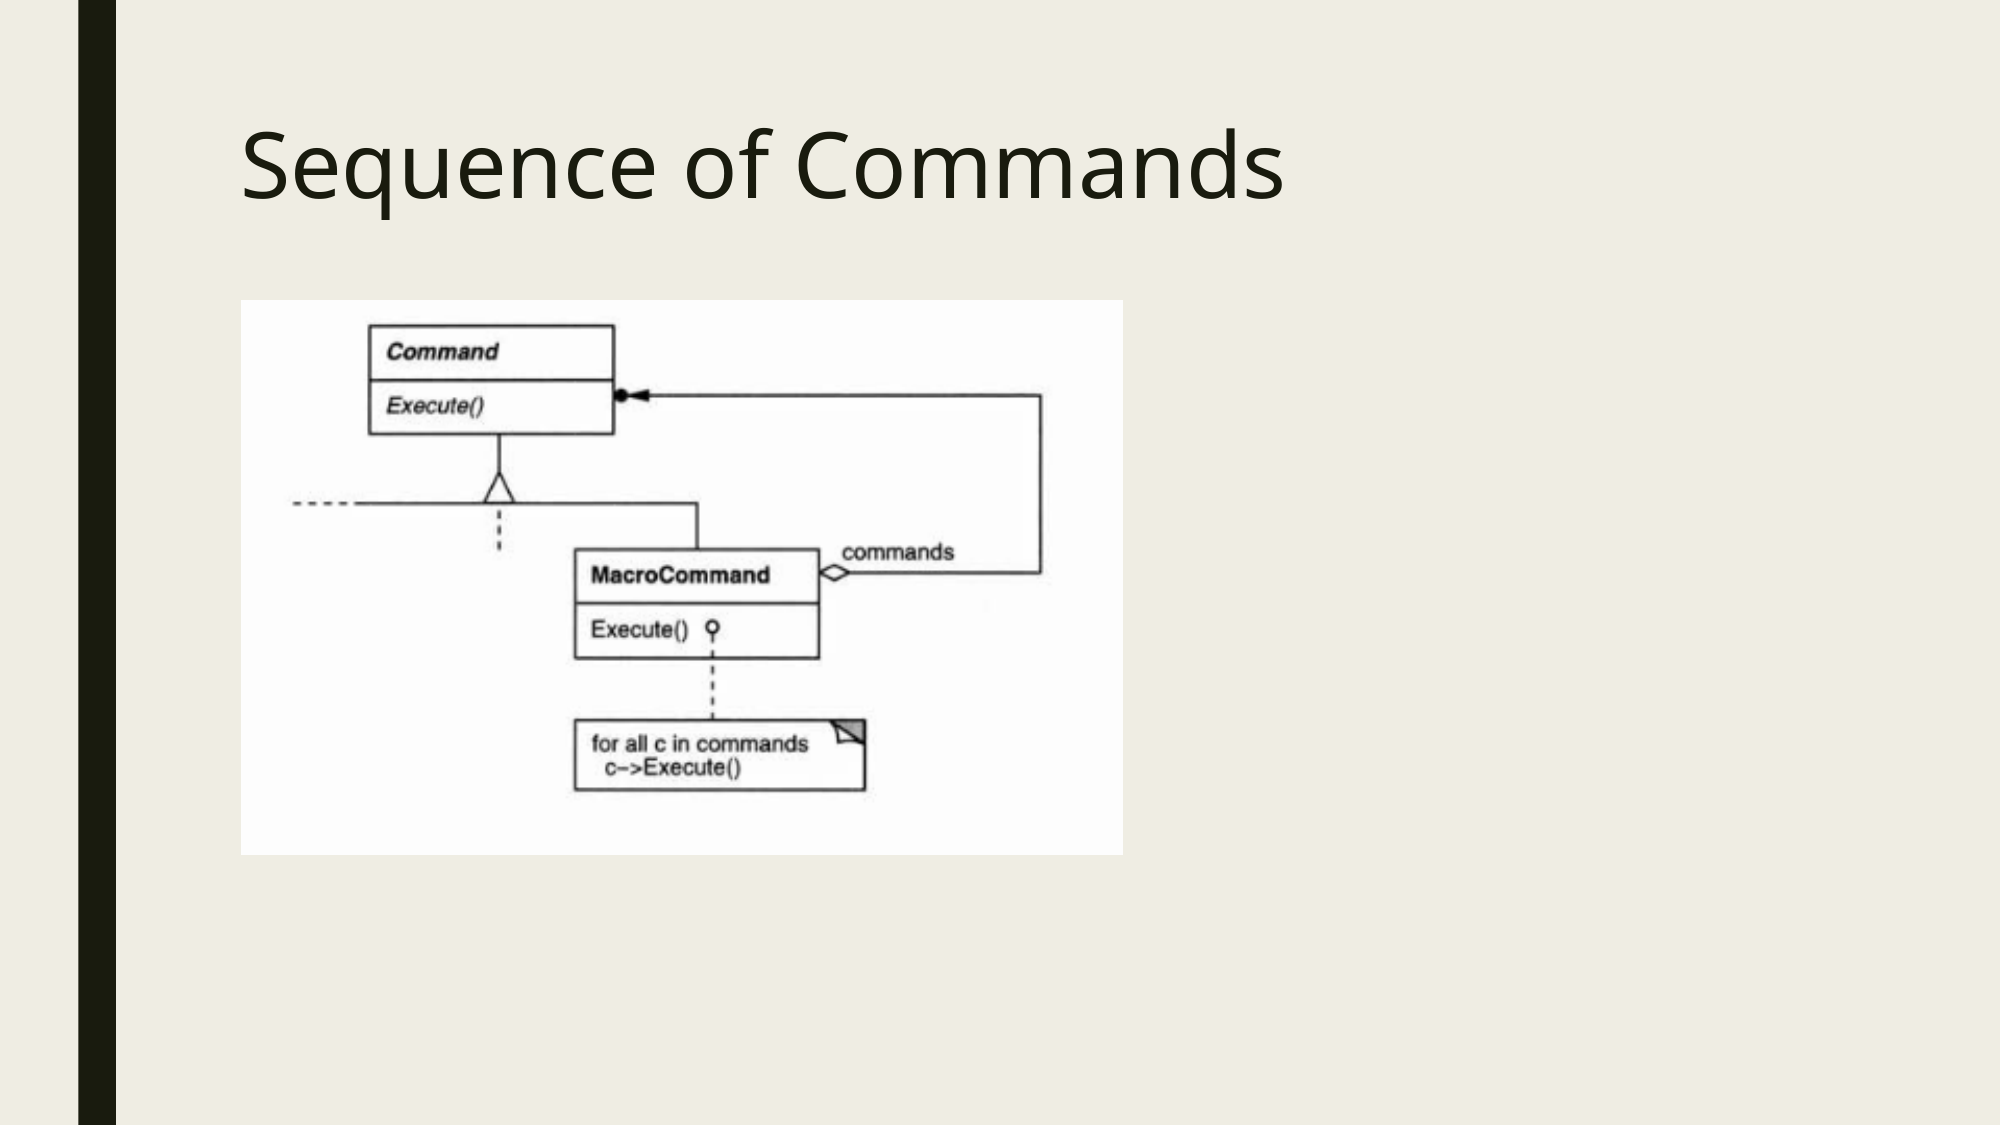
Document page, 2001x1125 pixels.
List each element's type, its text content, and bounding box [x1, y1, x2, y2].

title Sequence of Commands [225, 112, 1800, 357]
picture [241, 300, 1123, 855]
